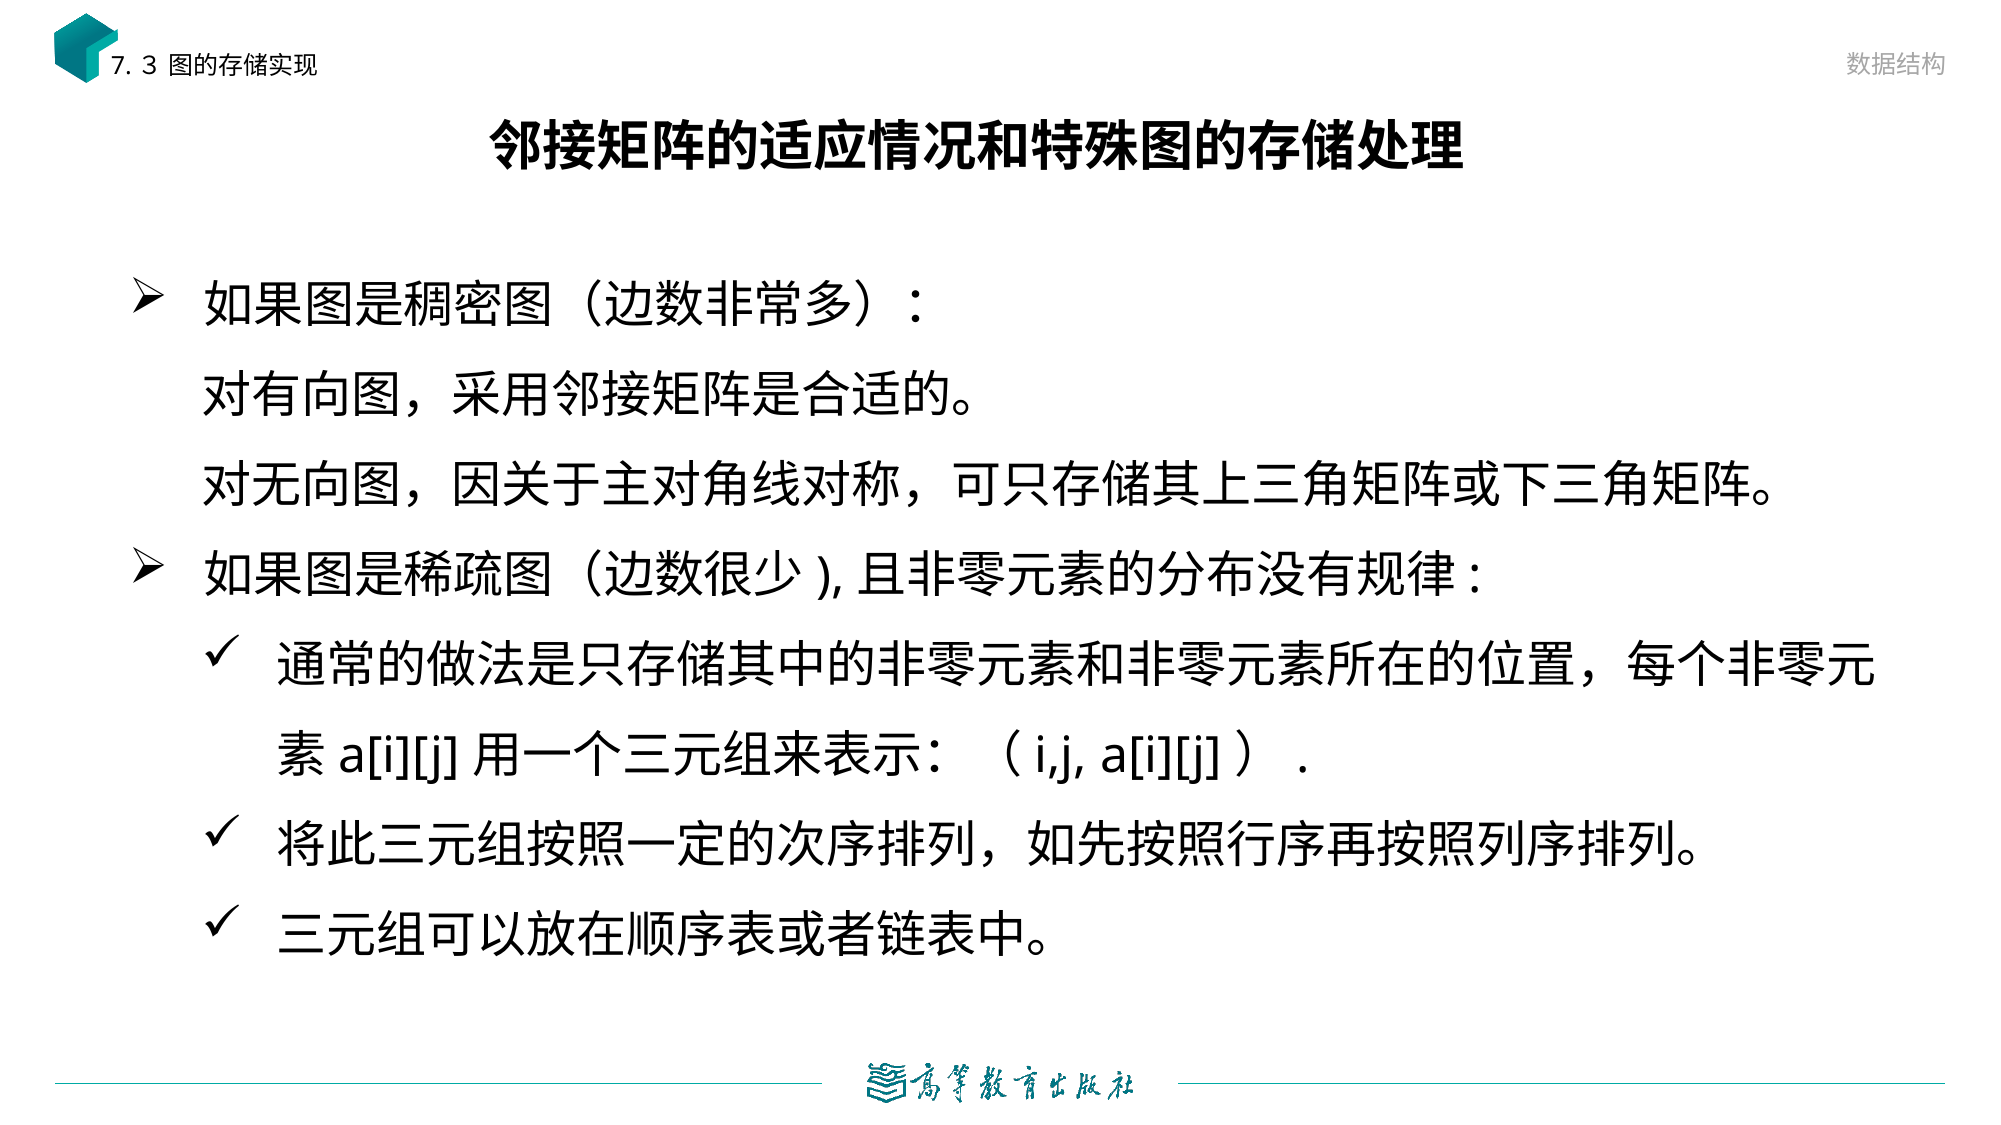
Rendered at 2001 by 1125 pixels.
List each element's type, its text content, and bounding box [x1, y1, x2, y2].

title 邻接矩阵的适应情况和特殊图的存储处理 [114, 105, 1840, 191]
picture [867, 1063, 1133, 1103]
text_box 如果图是稠密图（边数非常多）： 对有向图，采用邻接矩阵是合适的。 对无向图，因关于主对角线对称，可只存储其上三角矩阵或下三角矩阵。 如果图是稀疏图（边数很少),且非零元素的分布没有规律: 通常的做法是只存储其中的非零元素和非零元素所在的位置，每个非零元素a[i][j]用一个三元组来表示：（i,j, a[i][j]）. 将此三元组按照一定的次序排列，如先按照行序再按照列序排列。 三元组可以放在顺序表或者链表中。 [114, 234, 1894, 970]
list 数据结构 [1115, 32, 1962, 86]
subtitle 7.３ 图的存储实现 [95, 45, 894, 100]
